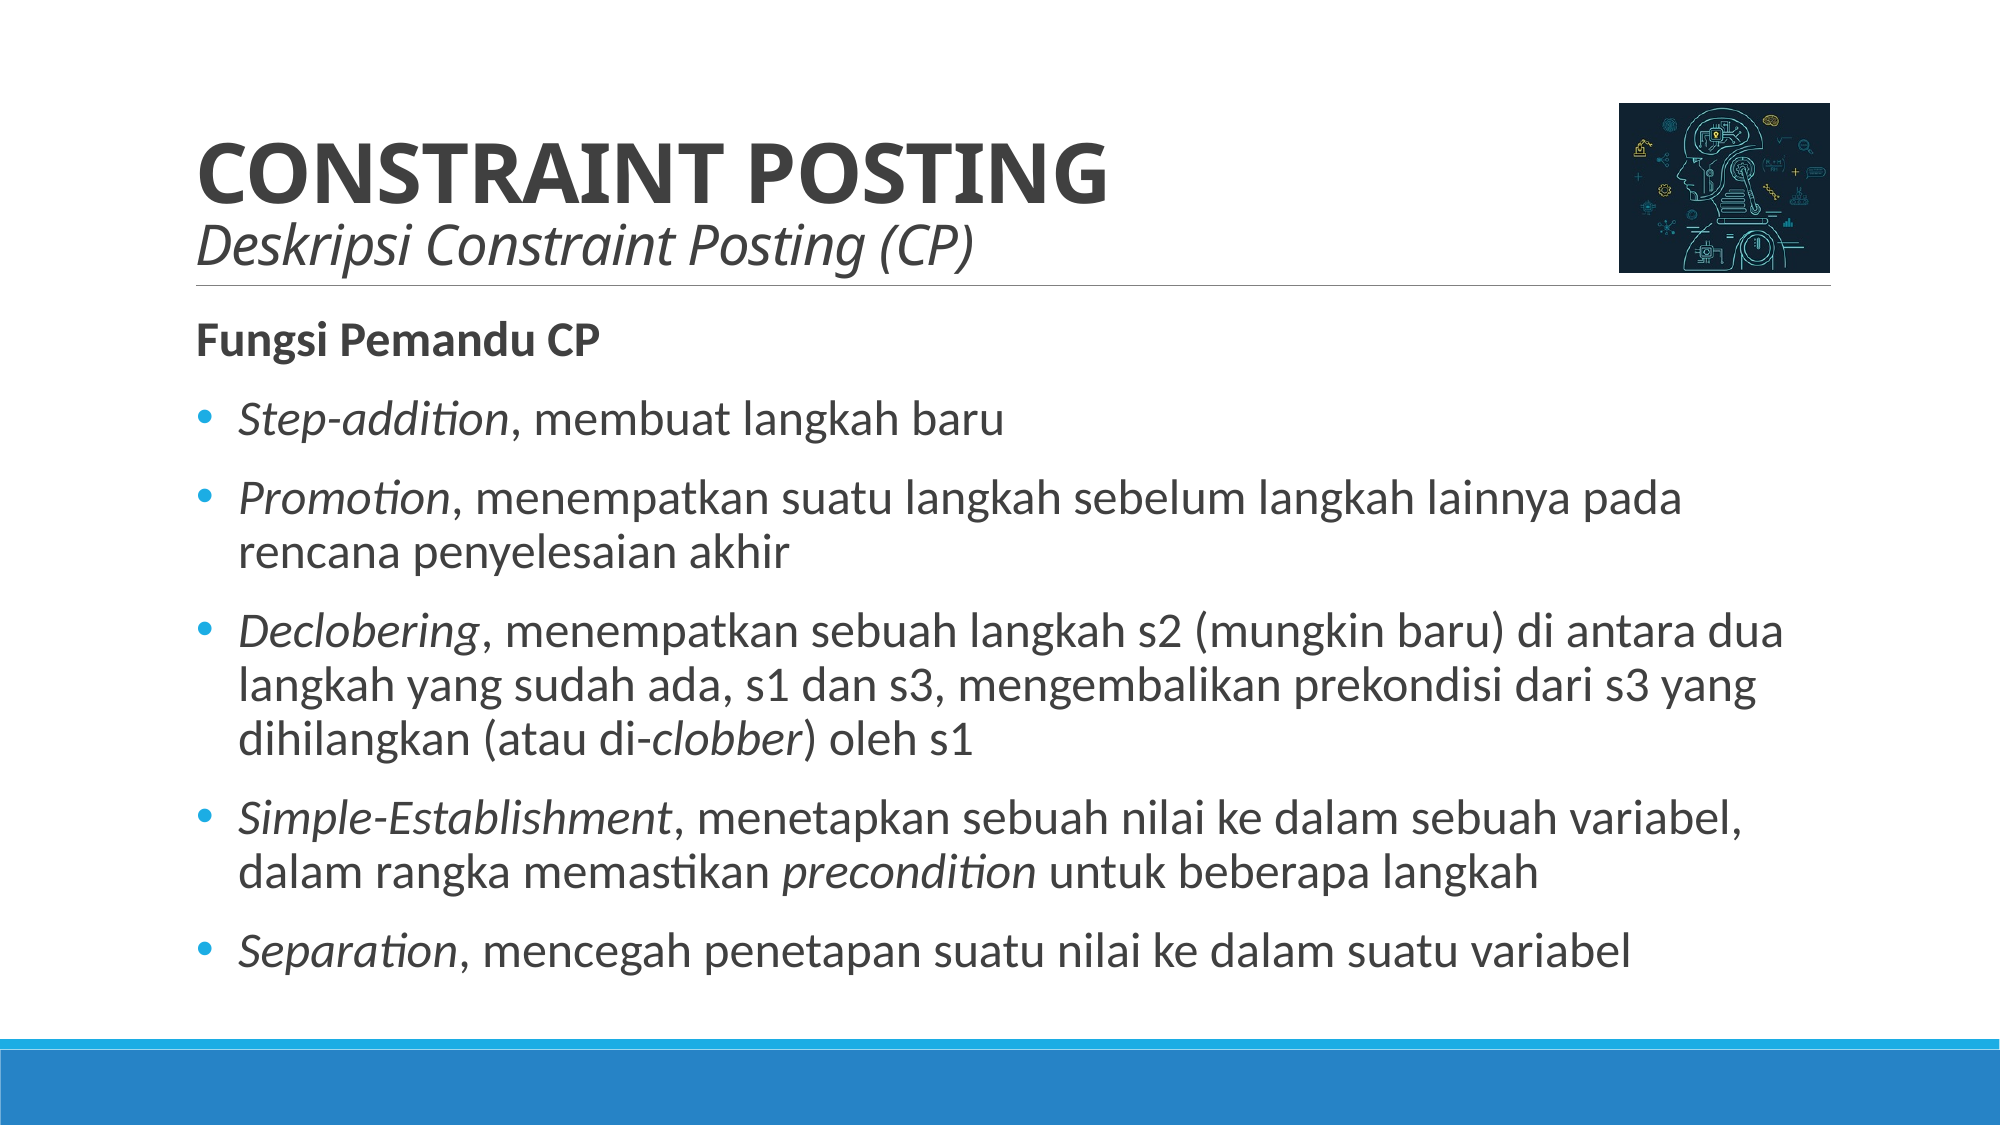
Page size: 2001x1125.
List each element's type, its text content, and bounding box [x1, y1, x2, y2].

text_box Fungsi Pemandu CP Step-addition, membuat langkah baru Promotion, menempatkan suatu langkah sebelum langkah lainnya pada rencana penyelesaian akhir Declobering, menempatkan sebuah langkah s2 (mungkin baru) di antara dua langkah yang sudah ada, s1 dan s3, mengembalikan prekondisi dari s3 yang dihilangkan (atau di-clobber) oleh s1 Simple-Establishment, menetapkan sebuah nilai ke dalam sebuah variabel, dalam rangka memastikan precondition untuk beberapa langkah Separation, mencegah penetapan suatu nilai ke dalam suatu variabel [180, 306, 1830, 1044]
picture [1618, 102, 1831, 273]
title CONSTRAINT POSTING Deskripsi Constraint Posting (CP) [180, 47, 1830, 285]
